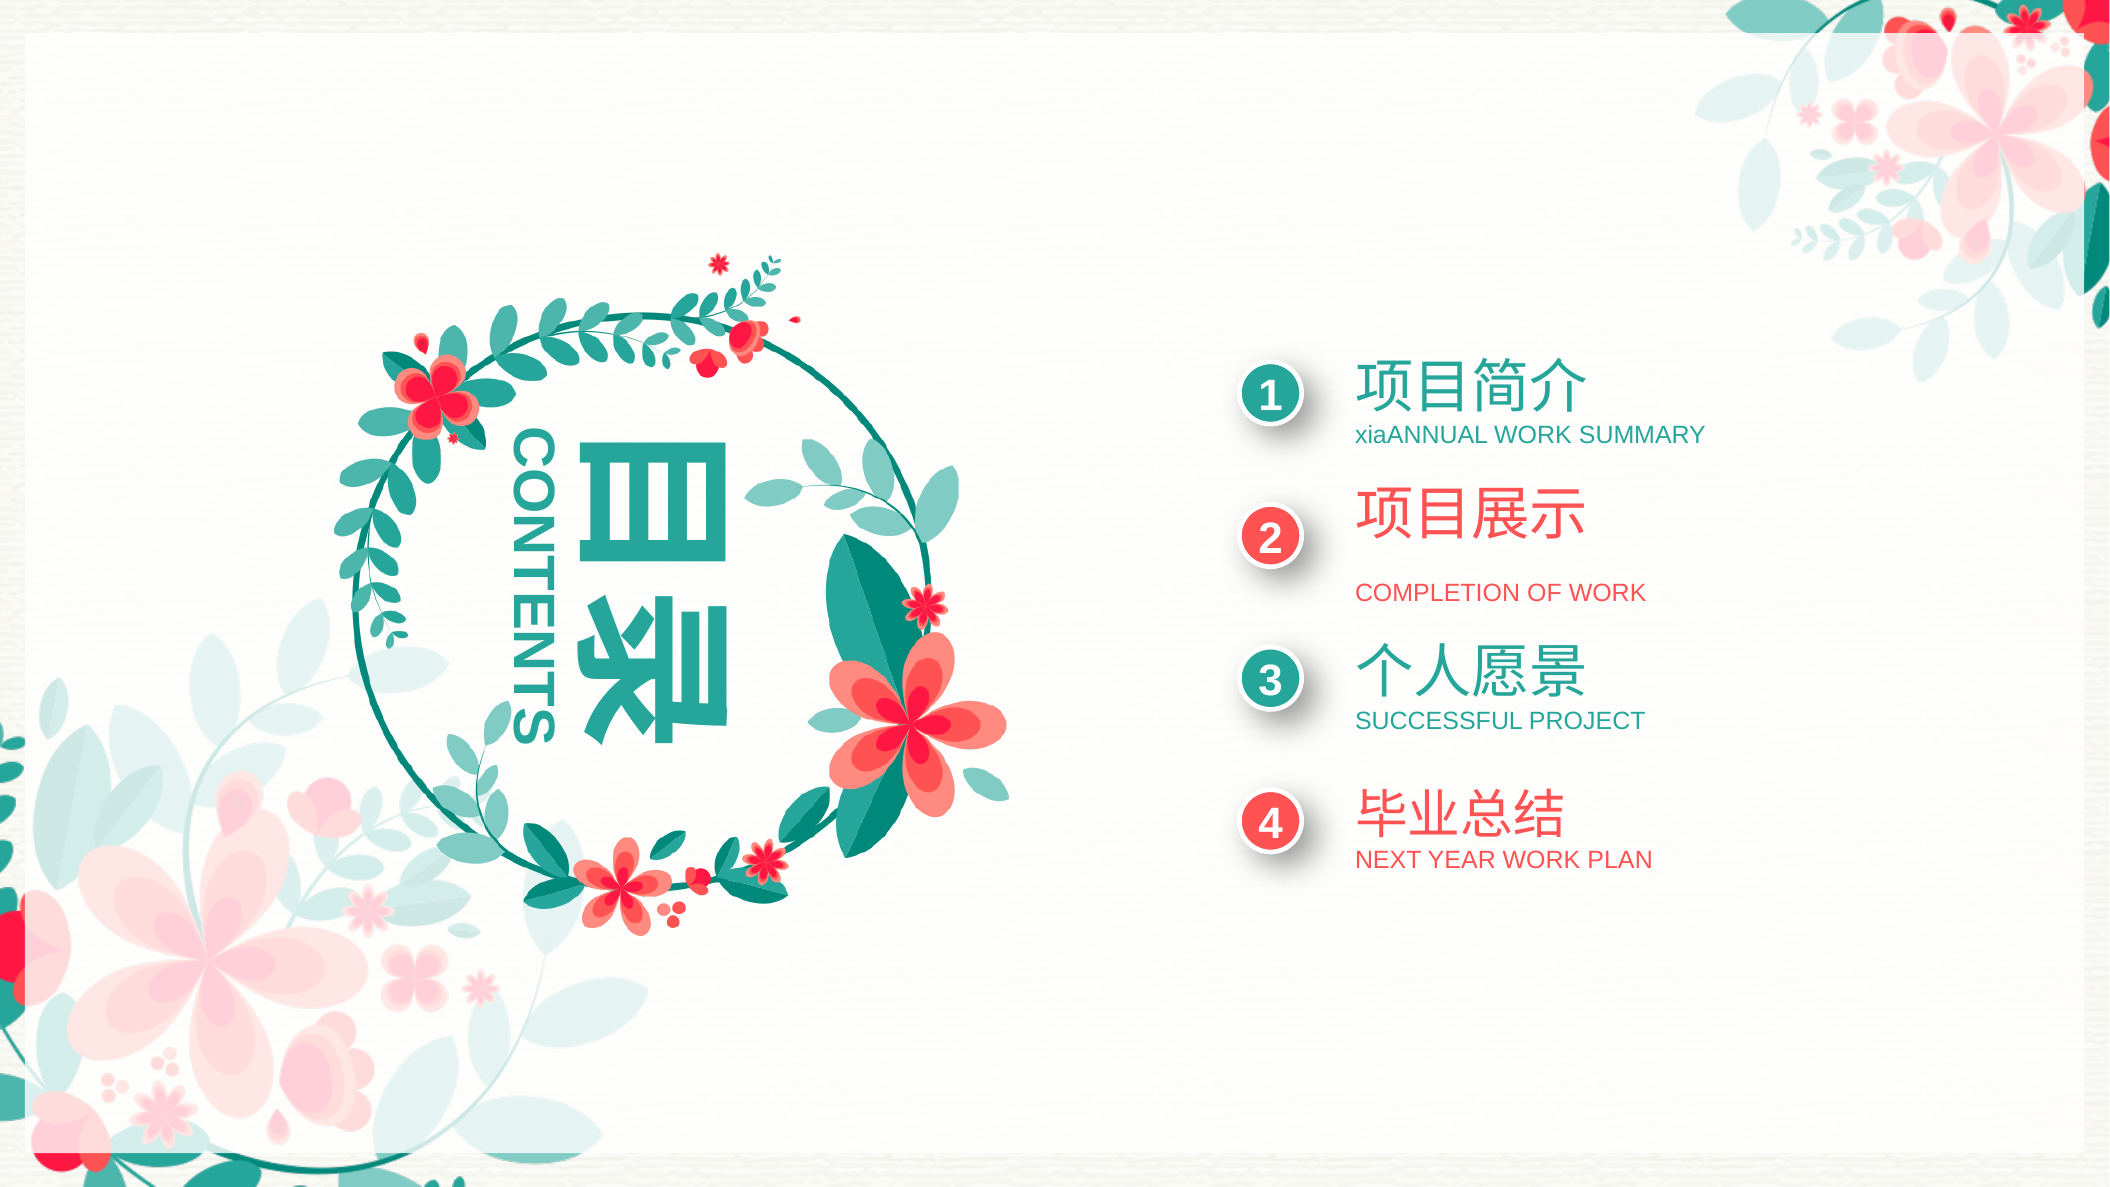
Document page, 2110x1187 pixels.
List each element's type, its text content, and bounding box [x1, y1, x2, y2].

text_box 1 [1238, 360, 1303, 426]
picture [0, 0, 2110, 1187]
text_box 4 [1238, 788, 1303, 854]
text_box 2 [1238, 503, 1303, 568]
text_box 3 [1238, 646, 1303, 711]
